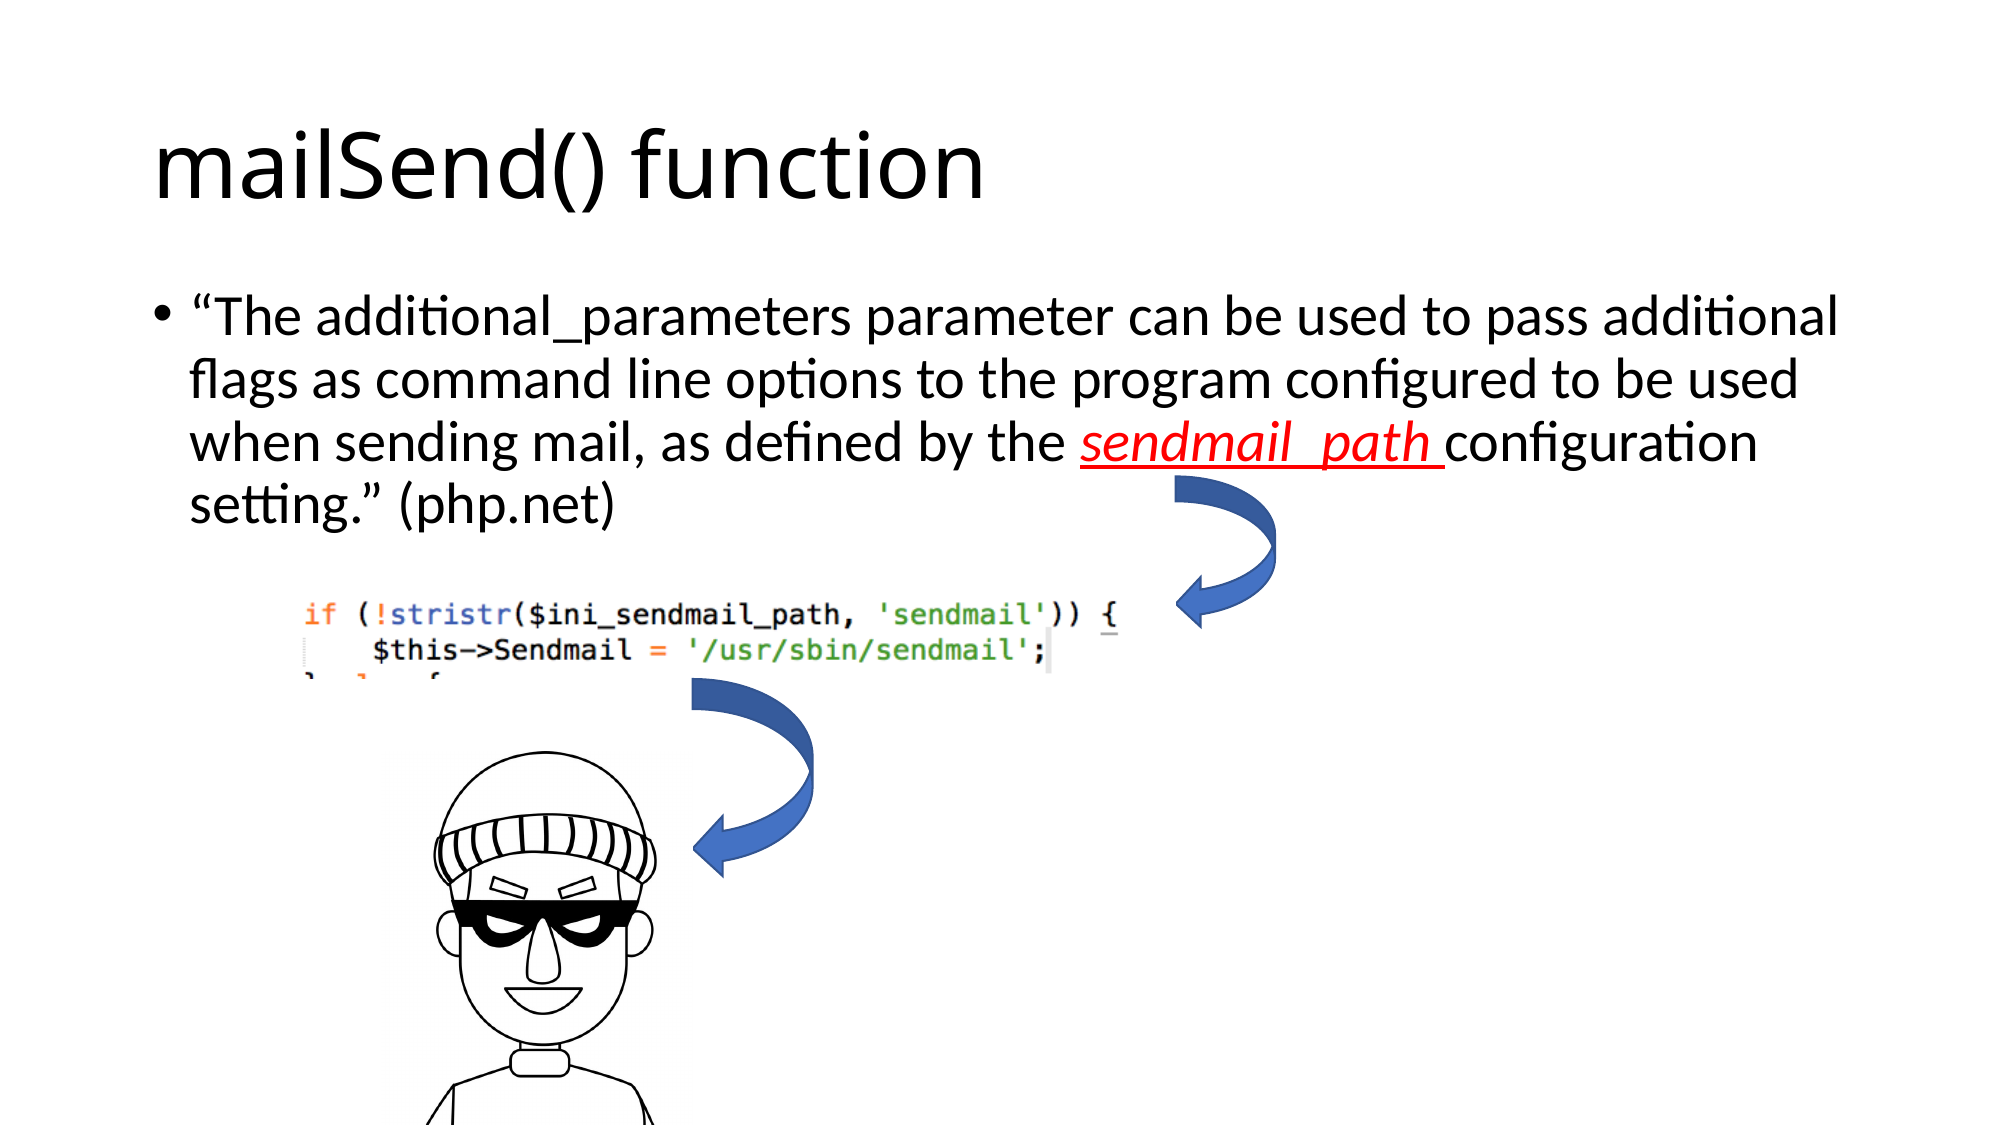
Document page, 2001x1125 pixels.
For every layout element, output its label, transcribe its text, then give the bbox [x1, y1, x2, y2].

list “The additional_parameters parameter can be used to pass additional flags as command line options to the program configured to be used when sending mail, as defined by the sendmail_path configuration setting.” (php.net) [137, 277, 1863, 1064]
text_box [691, 680, 814, 879]
picture [277, 589, 1176, 680]
picture [381, 751, 693, 1125]
text_box [1174, 475, 1277, 630]
title mailSend() function [137, 59, 1863, 277]
